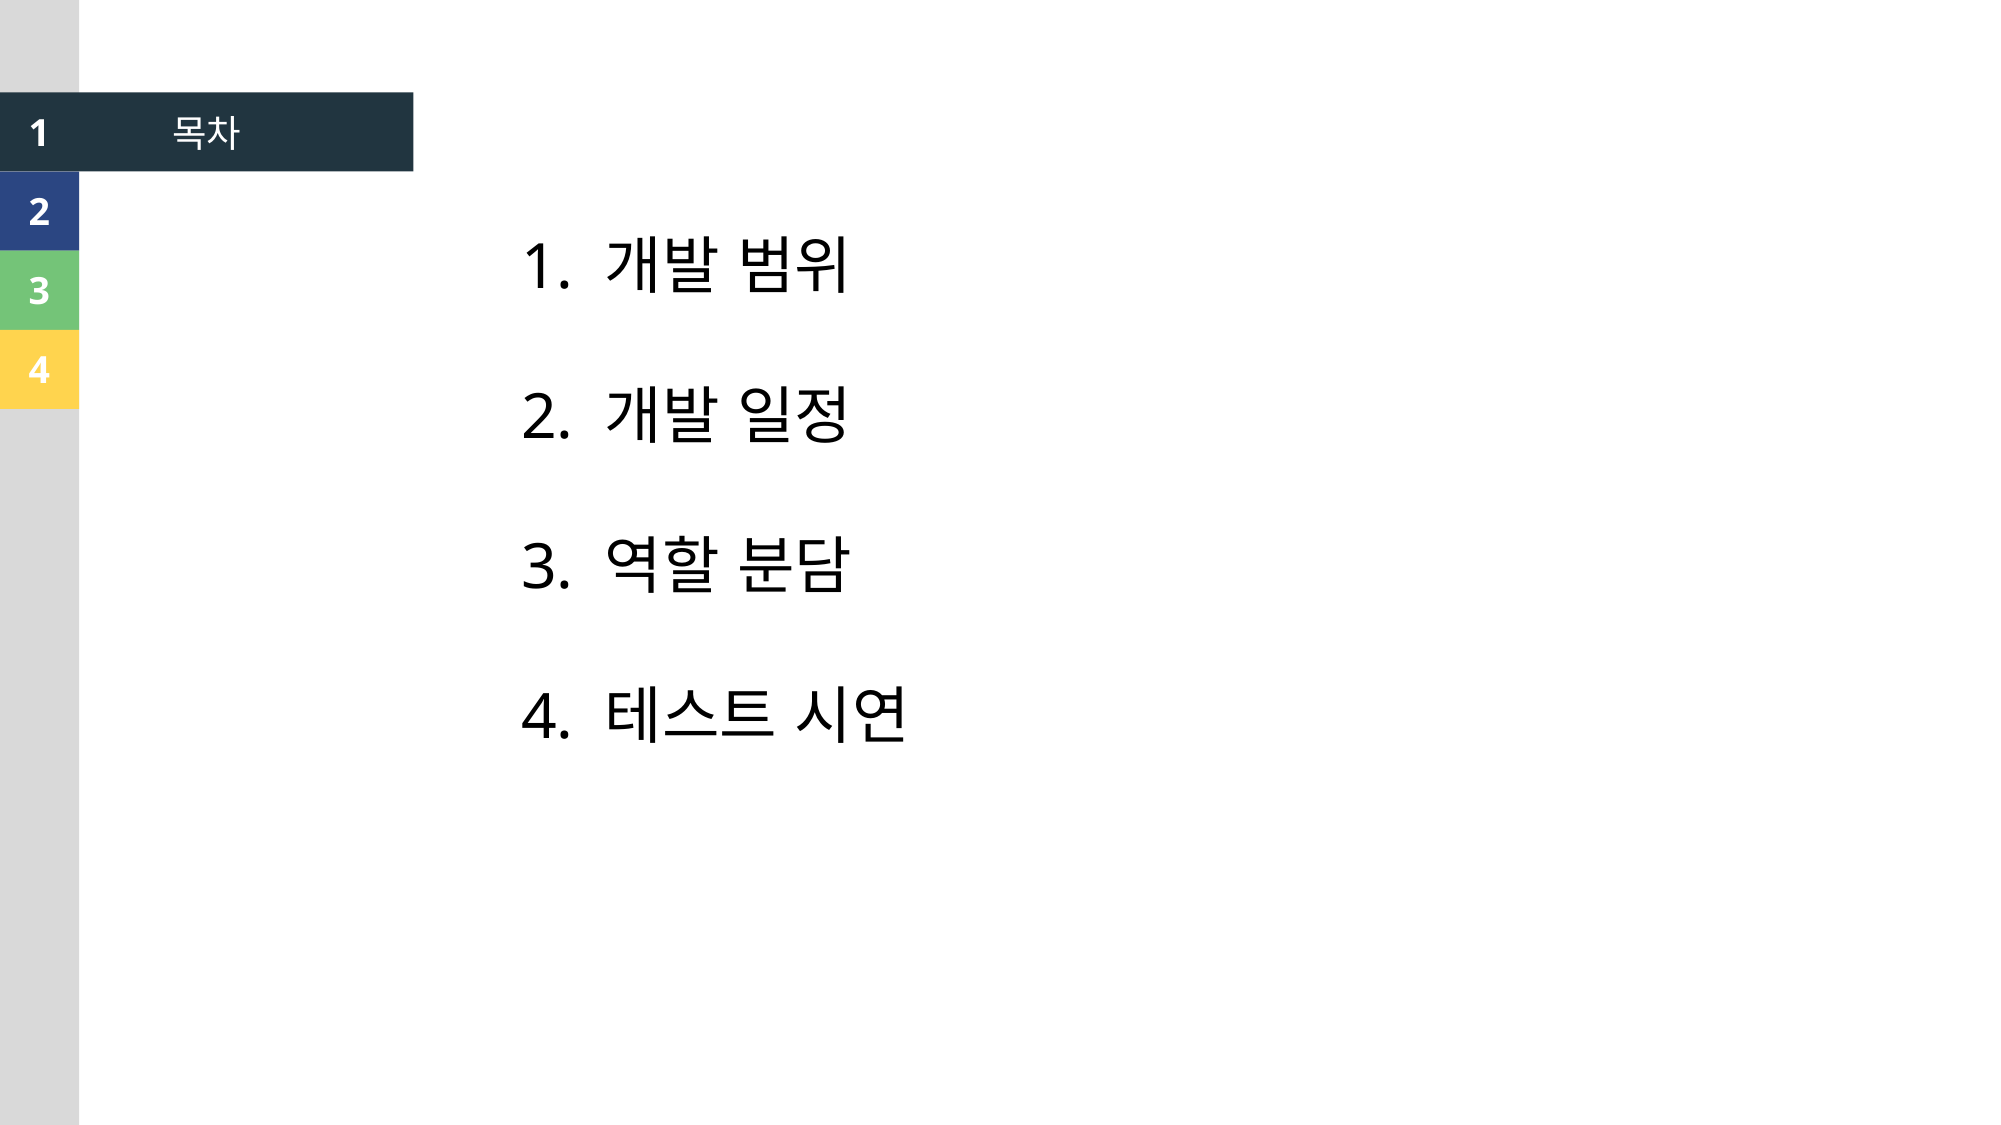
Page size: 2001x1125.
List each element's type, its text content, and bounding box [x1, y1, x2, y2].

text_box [0, 250, 80, 329]
text_box 1 [13, 101, 66, 162]
text_box [0, 0, 80, 91]
text_box [0, 409, 80, 1125]
text_box 1. 개발 범위 2. 개발 일정 3. 역할 분담 4. 테스트 시연 [506, 218, 1666, 759]
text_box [0, 171, 80, 250]
text_box 목차 [0, 91, 414, 173]
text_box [0, 329, 80, 409]
